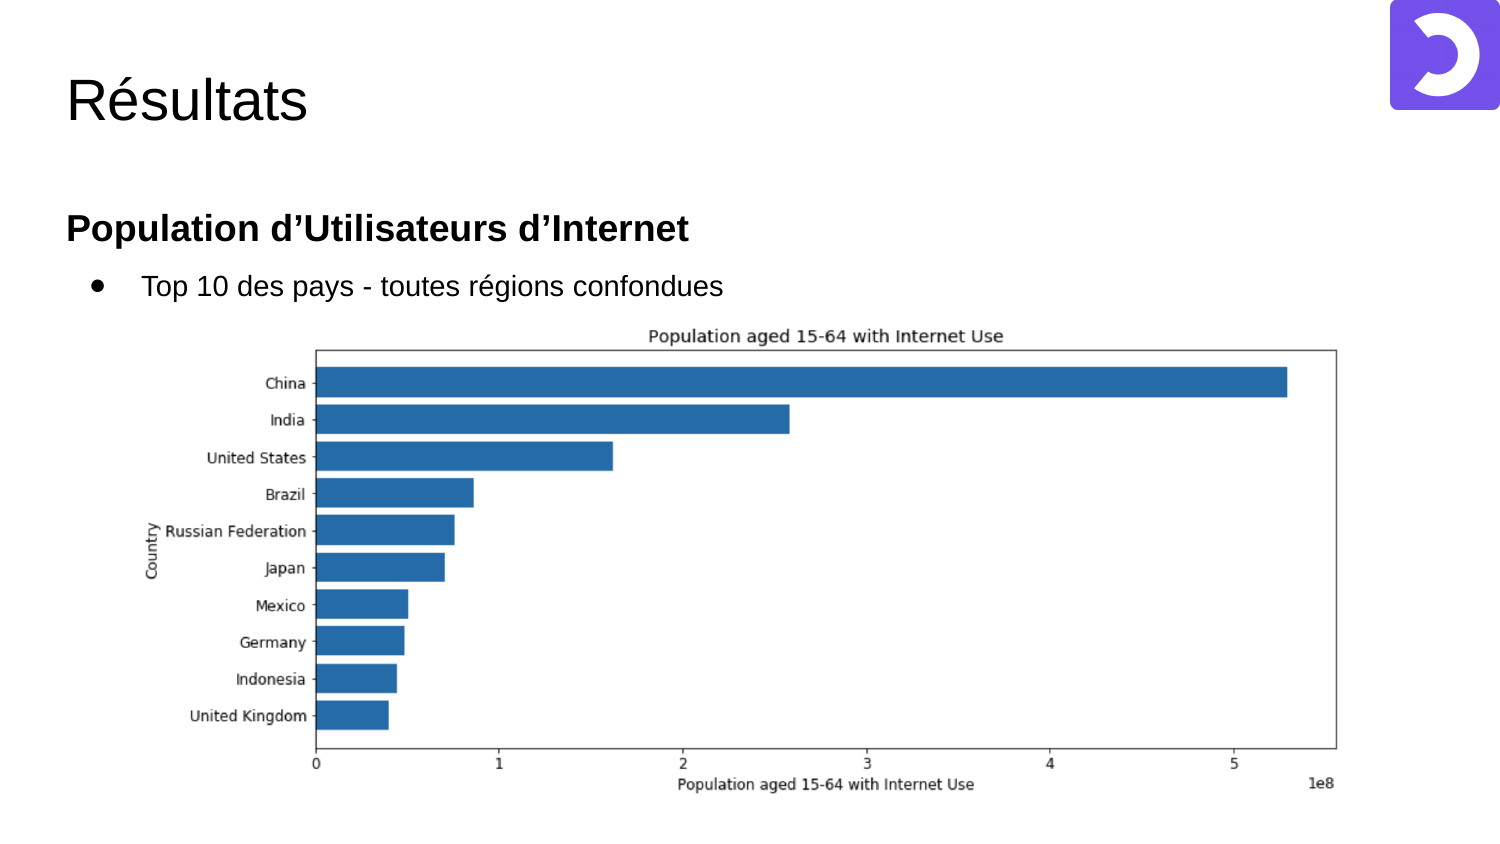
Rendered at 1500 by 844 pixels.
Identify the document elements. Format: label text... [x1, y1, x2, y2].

picture [137, 318, 1363, 805]
text_box Population d’Utilisateurs d’Internet Top 10 des pays - toutes régions confondues [51, 166, 1449, 309]
title Résultats [51, 47, 1449, 142]
picture [1390, 0, 1500, 110]
